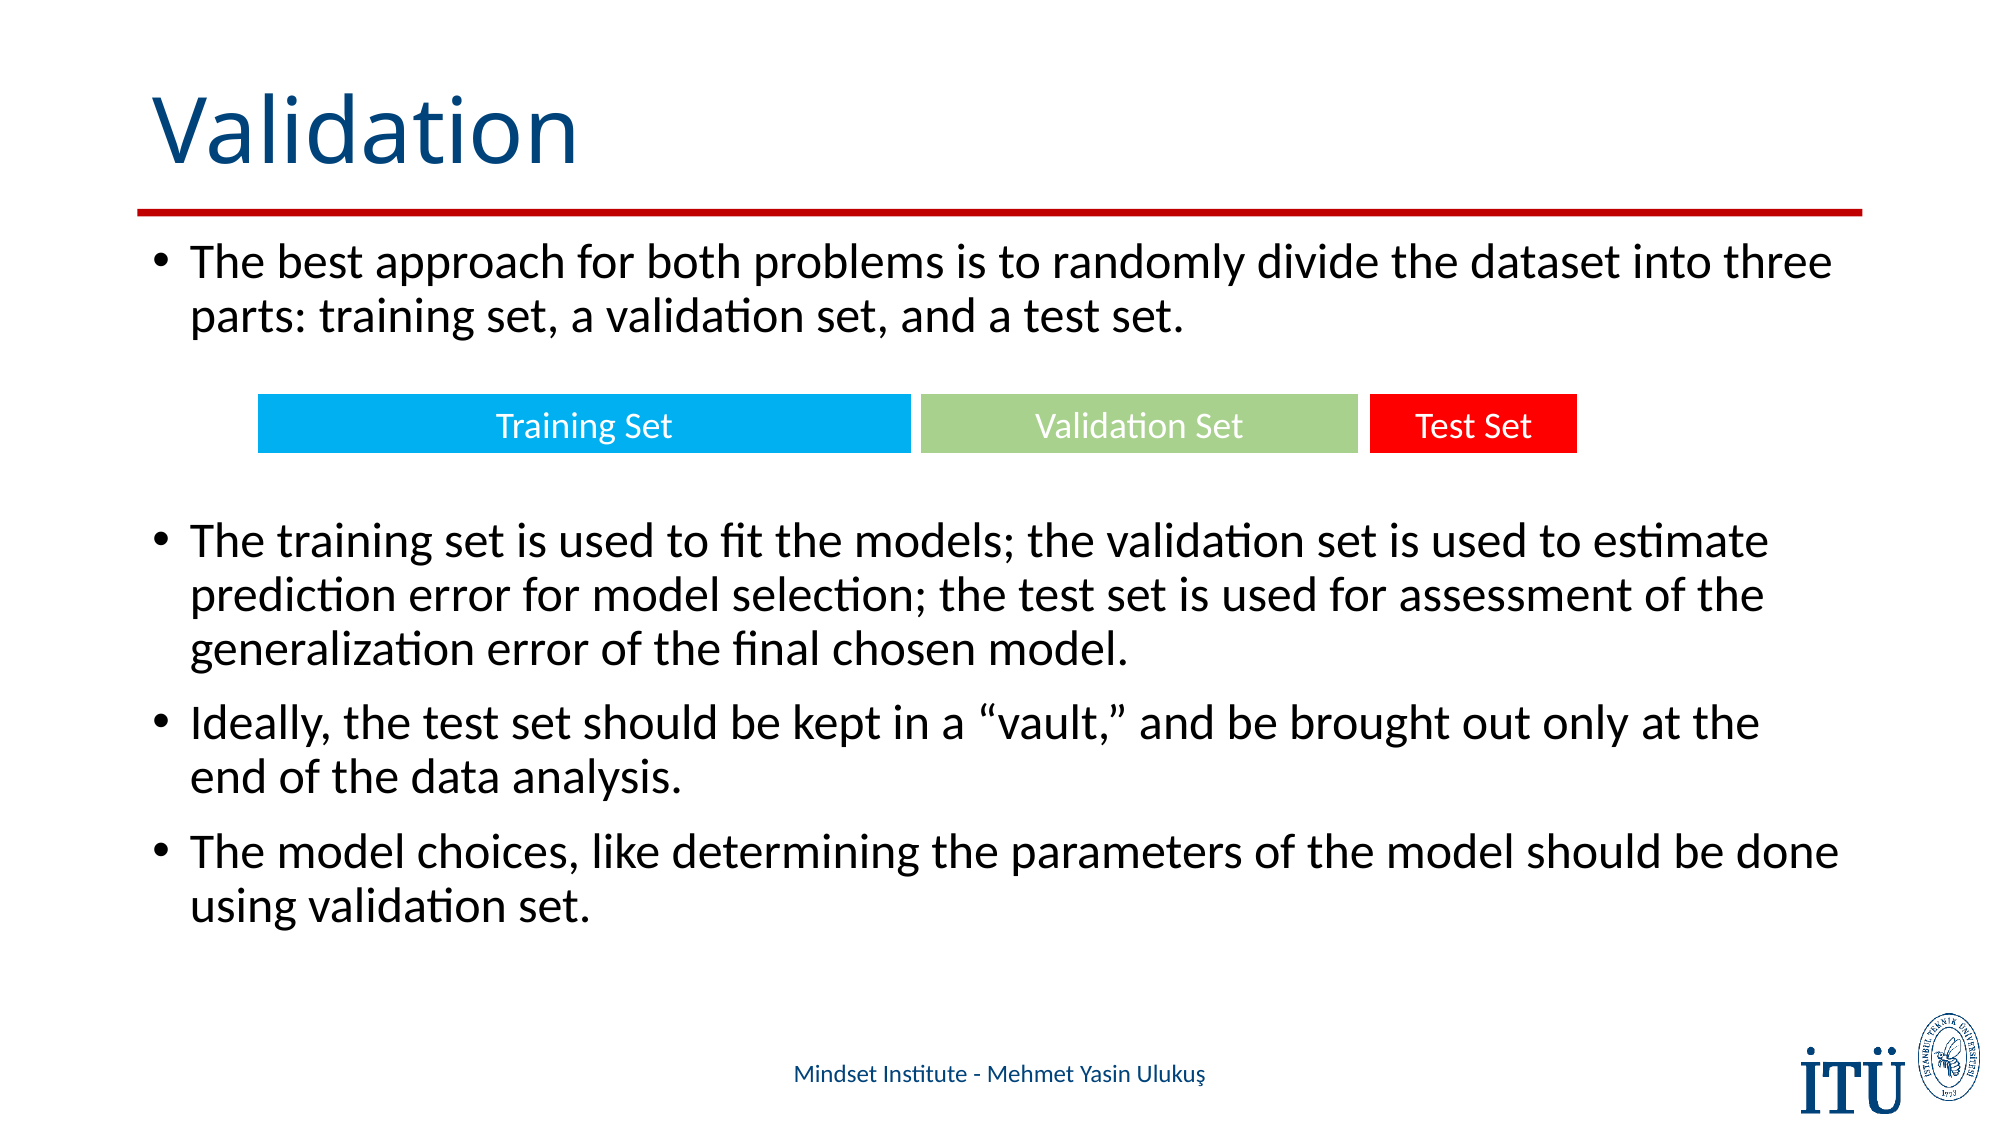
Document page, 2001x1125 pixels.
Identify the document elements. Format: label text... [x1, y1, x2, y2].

picture [1801, 1013, 1980, 1114]
list The best approach for both problems is to randomly divide the dataset into three parts: training set, a validation set, and a test set. The training set is used to fit the models; the validation set is used to estimate prediction error for model selection; the test set is used for assessment of the generalization error of the final chosen model. Ideally, the test set should be kept in a “vault,” and be brought out only at the end of the data analysis. The model choices, like determining the parameters of the model should be done using validation set. [137, 227, 1863, 1036]
title Validation [137, 59, 1863, 209]
text_box Test Set [1370, 394, 1577, 453]
footer Mindset Institute - Mehmet Yasin Ulukuş [662, 1042, 1338, 1103]
text_box Training Set [258, 394, 911, 453]
text_box Validation Set [921, 394, 1358, 453]
